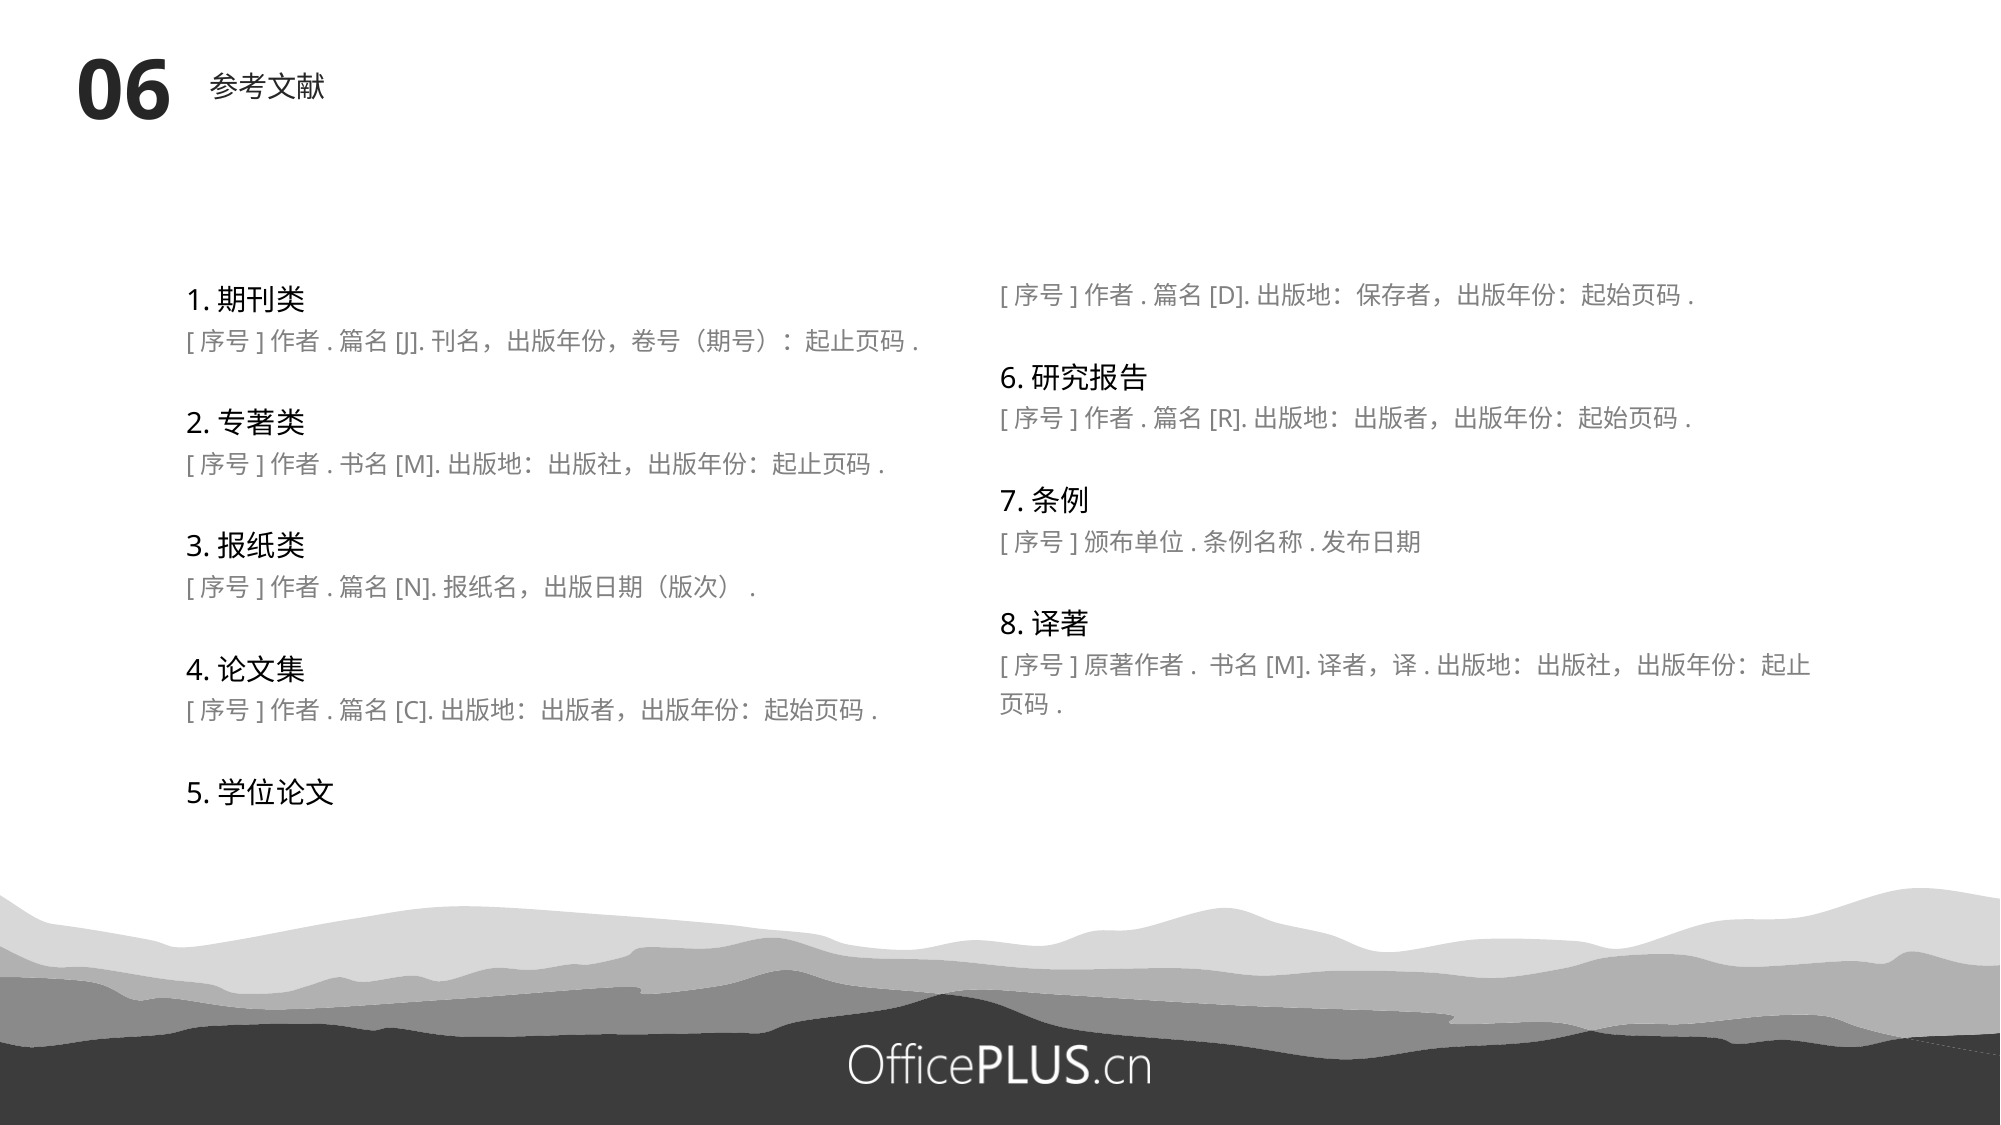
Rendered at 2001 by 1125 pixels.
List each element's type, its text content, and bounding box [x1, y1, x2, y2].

list 参考文献 [194, 60, 501, 116]
list 06 [61, 39, 195, 137]
picture [849, 1043, 1150, 1084]
text_box 1.期刊类 [序号]作者.篇名[J].刊名，出版年份，卷号（期号）：起止页码. 2.专著类 [序号]作者.书名[M].出版地：出版社，出版年份：起止页码. 3.报纸类 [序号]作者.篇名[N].报纸名，出版日期（版次）. 4.论文集 [序号]作者.篇名[C].出版地：出版者，出版年份：起始页码. 5.学位论文 [序号]作者.篇名[D].出版地：保存者，出版年份：起始页码. 6.研究报告 [序号]作者.篇名[R].出版地：出版者，出版年份：起始页码. 7.条例 [序号]颁布单位.条例名称.发布日期 8.译著 [序号]原著作者. 书名[M].译者，译.出版地：出版社，出版年份：起止页码. [171, 263, 1829, 822]
